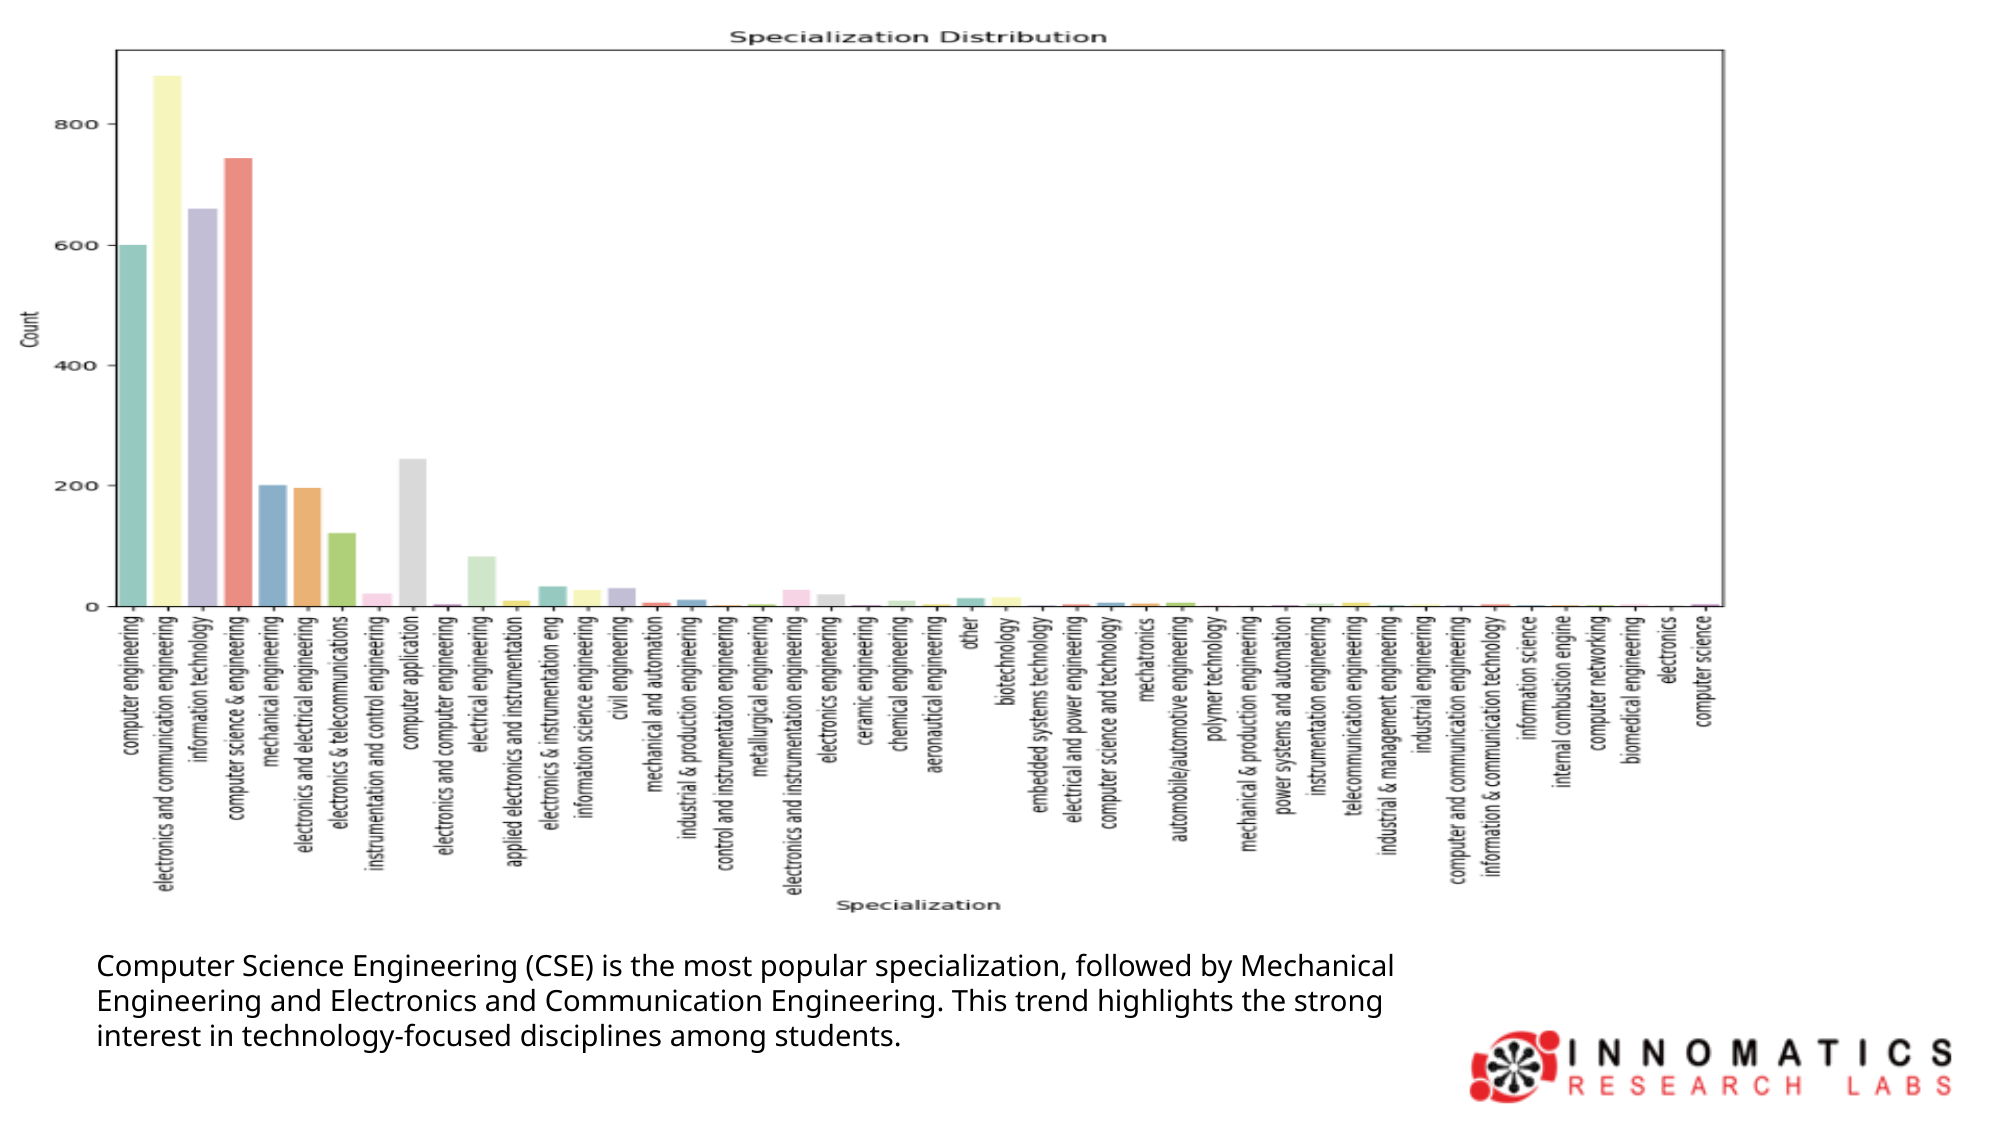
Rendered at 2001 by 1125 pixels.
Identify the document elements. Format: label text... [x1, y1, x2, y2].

picture [0, 28, 1979, 926]
picture [1445, 1014, 1975, 1125]
text_box Computer Science Engineering (CSE) is the most popular specialization, followed by Mechanical Engineering and Electronics and Communication Engineering. This trend highlights the strong interest in technology-focused disciplines among students. [81, 939, 1439, 1060]
